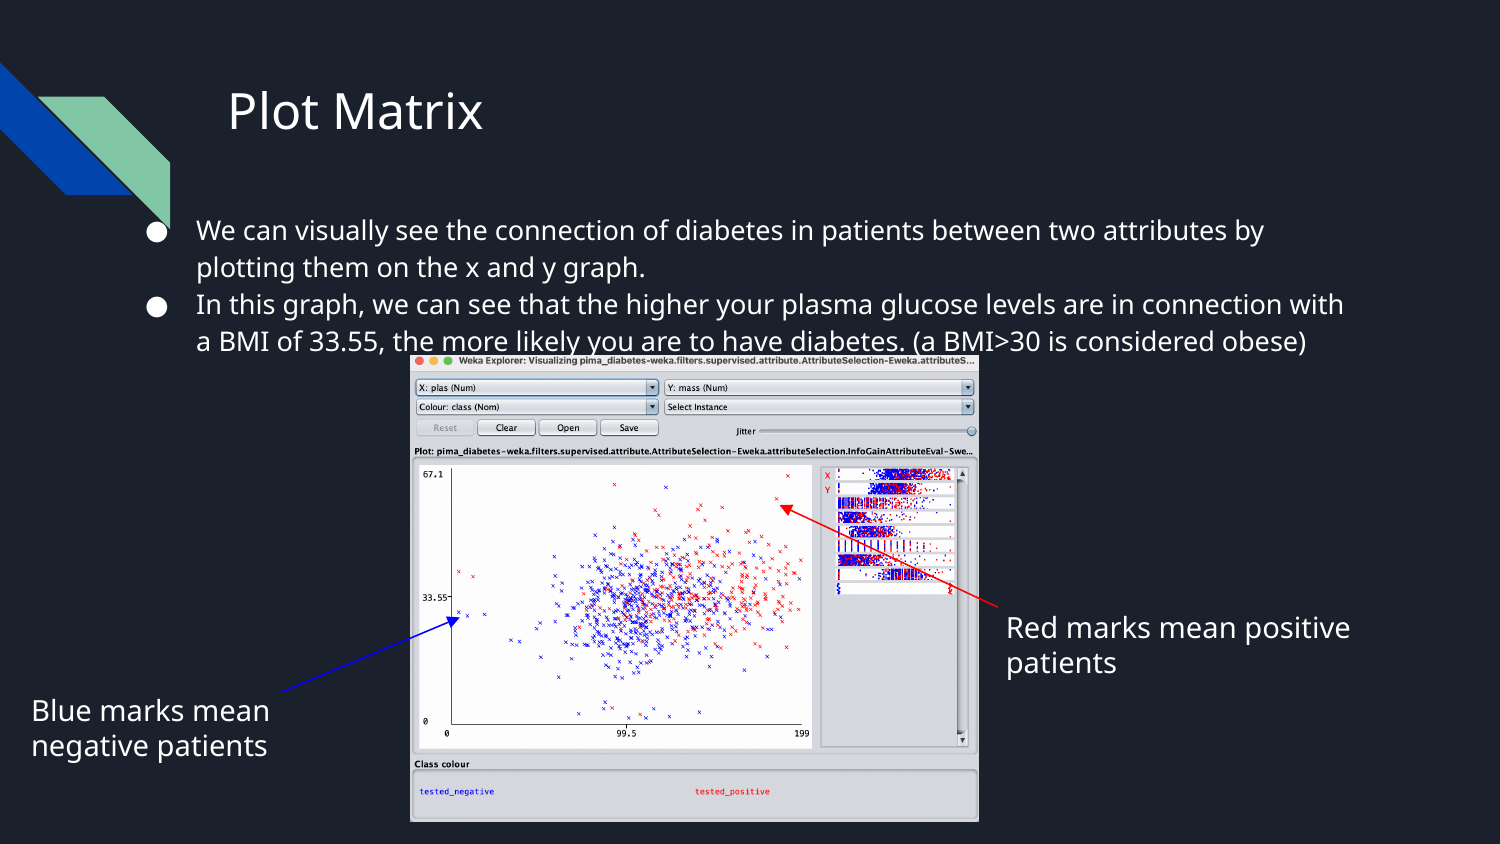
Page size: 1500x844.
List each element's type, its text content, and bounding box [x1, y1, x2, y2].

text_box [280, 617, 461, 693]
picture [409, 355, 979, 822]
text_box Red marks mean positive patients [990, 594, 1368, 694]
list We can visually see the connection of diabetes in patients between two attributes by plotting them on the x and y graph. In this graph, we can see that the higher your plasma glucose levels are in connection with a BMI of 33.55, the more likely you are to have diabetes. (a BMI>30 is considered obese) [106, 193, 1368, 431]
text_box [779, 504, 999, 608]
title Plot Matrix [212, 64, 1368, 193]
text_box Blue marks mean negative patients [16, 677, 393, 778]
